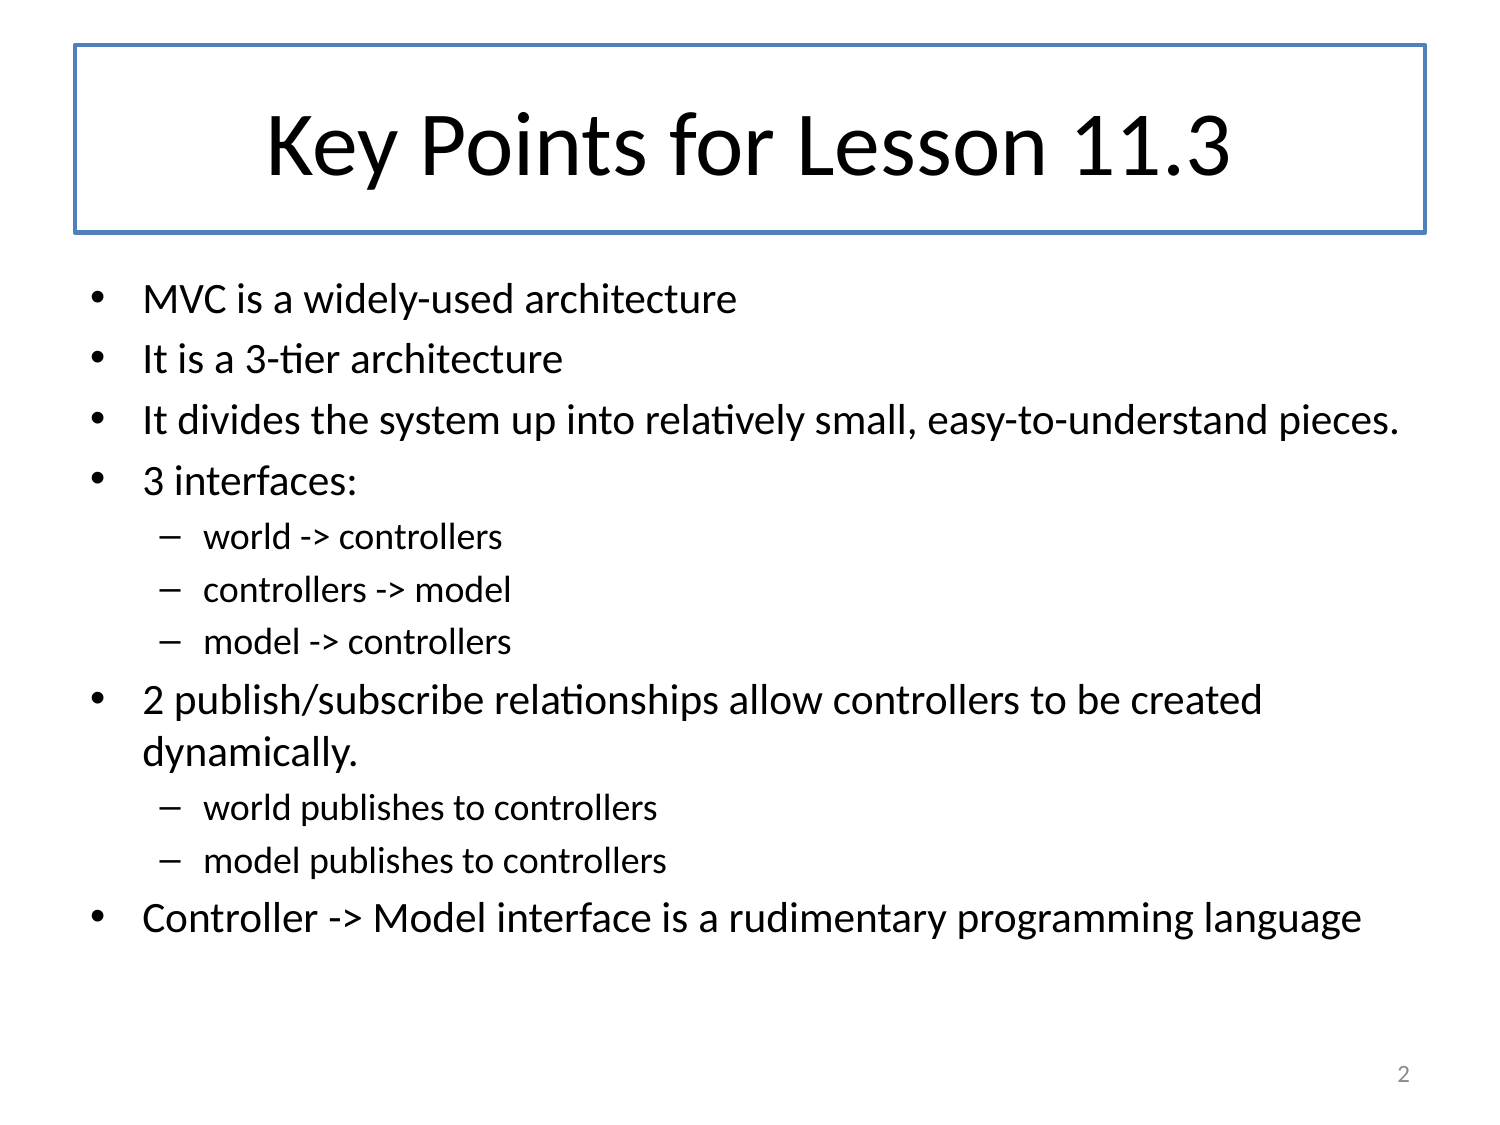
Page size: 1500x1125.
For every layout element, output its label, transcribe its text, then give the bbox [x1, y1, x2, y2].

list MVC is a widely-used architecture It is a 3-tier architecture It divides the system up into relatively small, easy-to-understand pieces. 3 interfaces: world -> controllers controllers -> model model -> controllers 2 publish/subscribe relationships allow controllers to be created dynamically. world publishes to controllers model publishes to controllers Controller -> Model interface is a rudimentary programming language [75, 262, 1425, 1005]
title Key Points for Lesson 11.3 [73, 43, 1427, 235]
slide_number 2 [1074, 1042, 1425, 1103]
